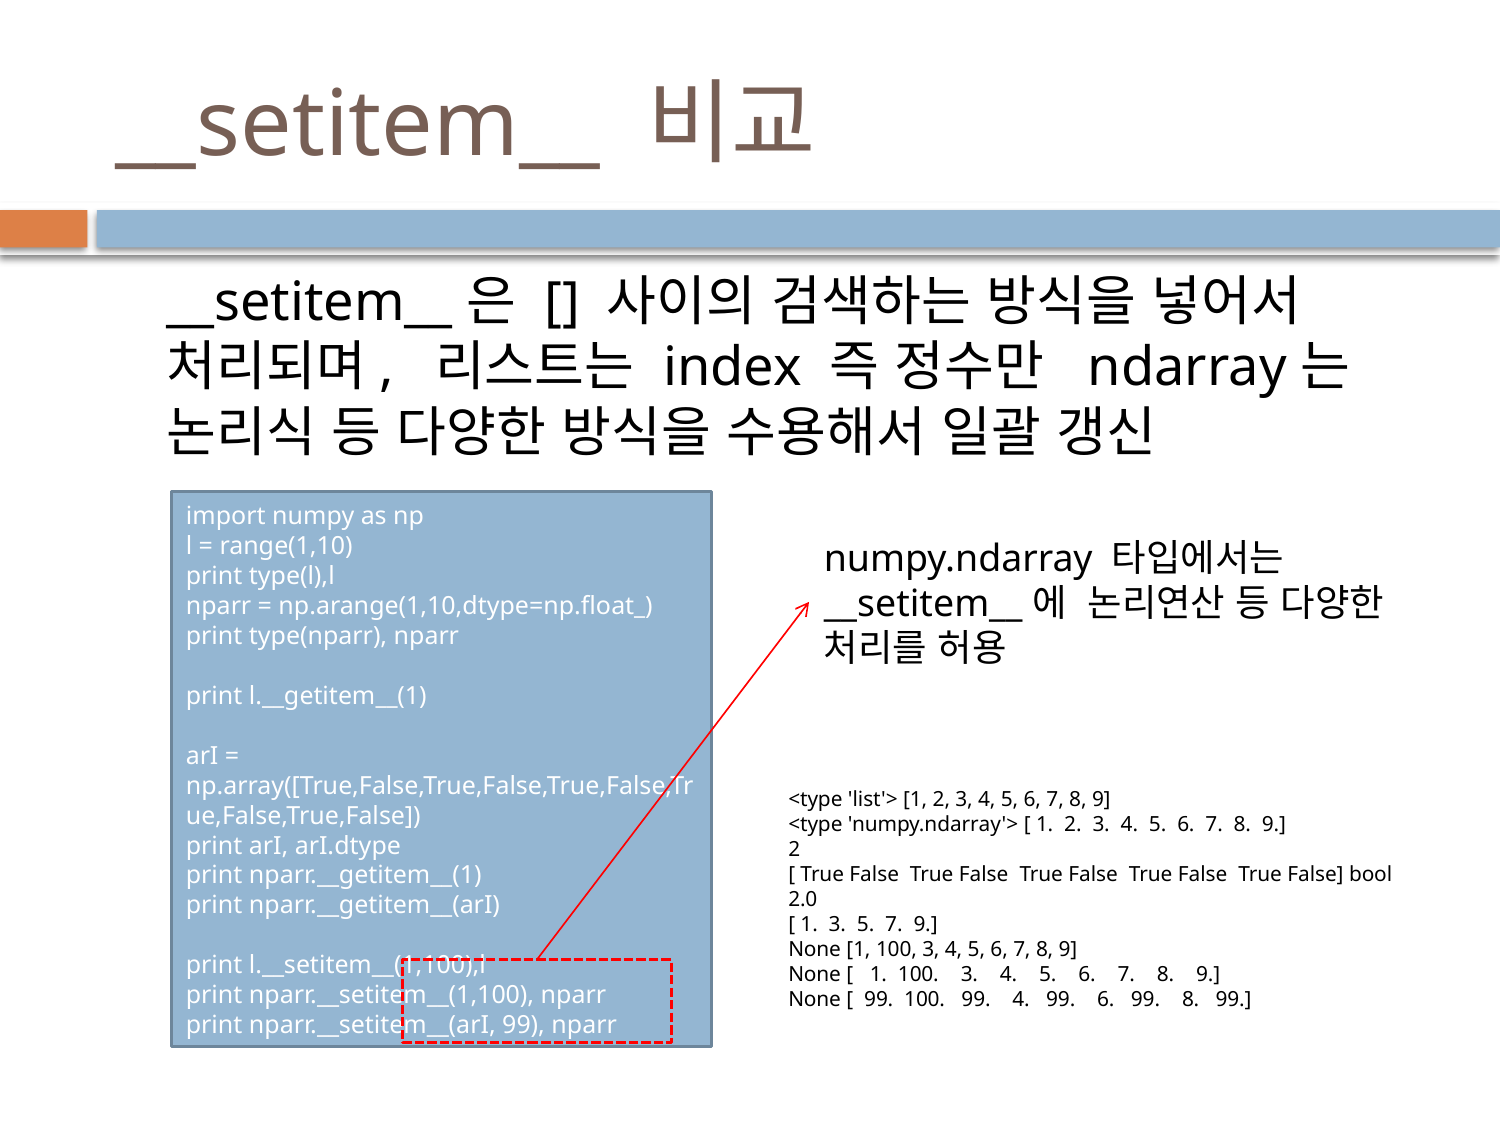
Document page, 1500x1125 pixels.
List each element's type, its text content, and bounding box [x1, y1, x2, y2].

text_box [536, 602, 810, 961]
text_box <type 'list'> [1, 2, 3, 4, 5, 6, 7, 8, 9] <type 'numpy.ndarray'> [ 1. 2. 3. 4. 5. 6. 7. 8. 9.] 2 [ True False True False True False True False True False] bool 2.0 [ 1. 3. 5. 7. 9.] None [1, 100, 3, 4, 5, 6, 7, 8, 9] None [ 1. 100. 3. 4. 5. 6. 7. 8. 9.] None [ 99. 100. 99. 4. 99. 6. 99. 8. 99.] [773, 778, 1412, 1018]
text_box import numpy as np l = range(1,10) print type(l),l nparr = np.arange(1,10,dtype=np.float_) print type(nparr), nparr print l.__getitem__(1) arI = np.array([True,False,True,False,True,False,True,False,True,False]) print arI, arI.dtype print nparr.__getitem__(1) print nparr.__getitem__(arI) print l.__setitem__(1,100),l print nparr.__setitem__(1,100), nparr print nparr.__setitem__(arI, 99), nparr [170, 490, 713, 1048]
text_box [401, 958, 673, 1044]
text_box numpy.ndarray 타입에서는 __setitem__에 논리연산 등 다양한 처리를 허용 [809, 527, 1400, 677]
title __setitem__ 비교 [100, 37, 1438, 200]
list __setitem__은 [] 사이의 검색하는 방식을 넣어서 처리되며, 리스트는 index 즉 정수만 ndarray는 논리식 등 다양한 방식을 수용해서 일괄 갱신 [76, 259, 1427, 480]
